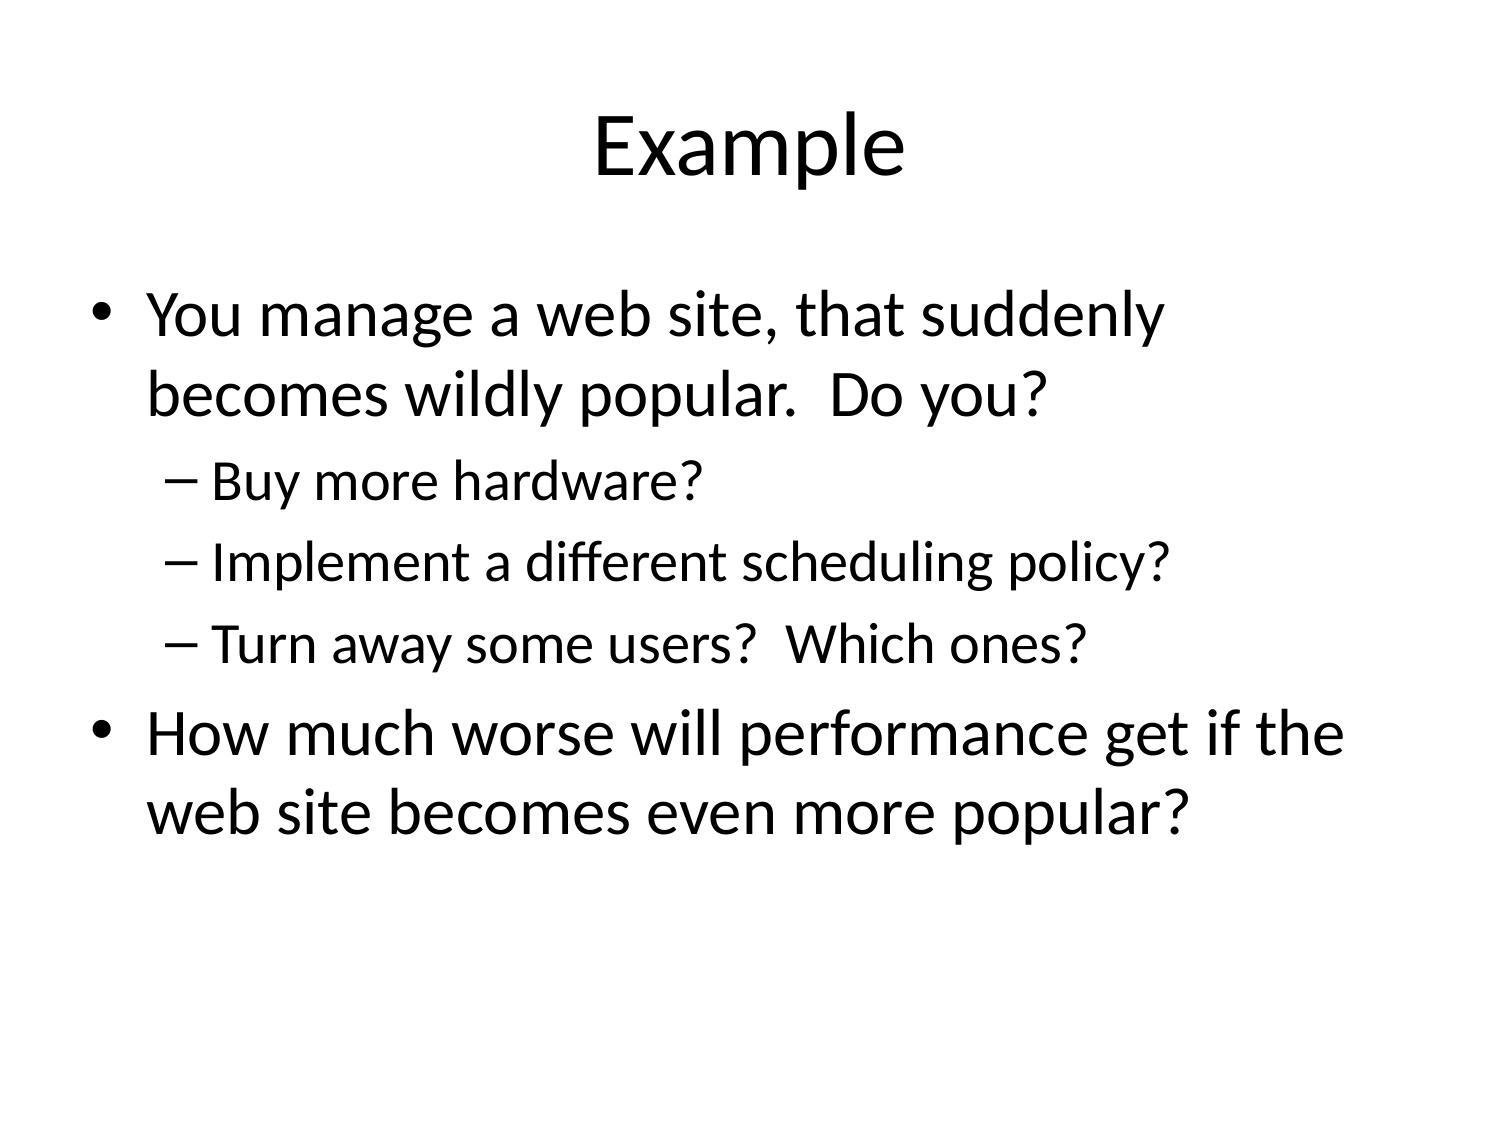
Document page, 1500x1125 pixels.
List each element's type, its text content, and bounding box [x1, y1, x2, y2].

title Example [75, 45, 1425, 233]
list You manage a web site, that suddenly becomes wildly popular. Do you? Buy more hardware? Implement a different scheduling policy? Turn away some users? Which ones? How much worse will performance get if the web site becomes even more popular? [75, 262, 1425, 1005]
